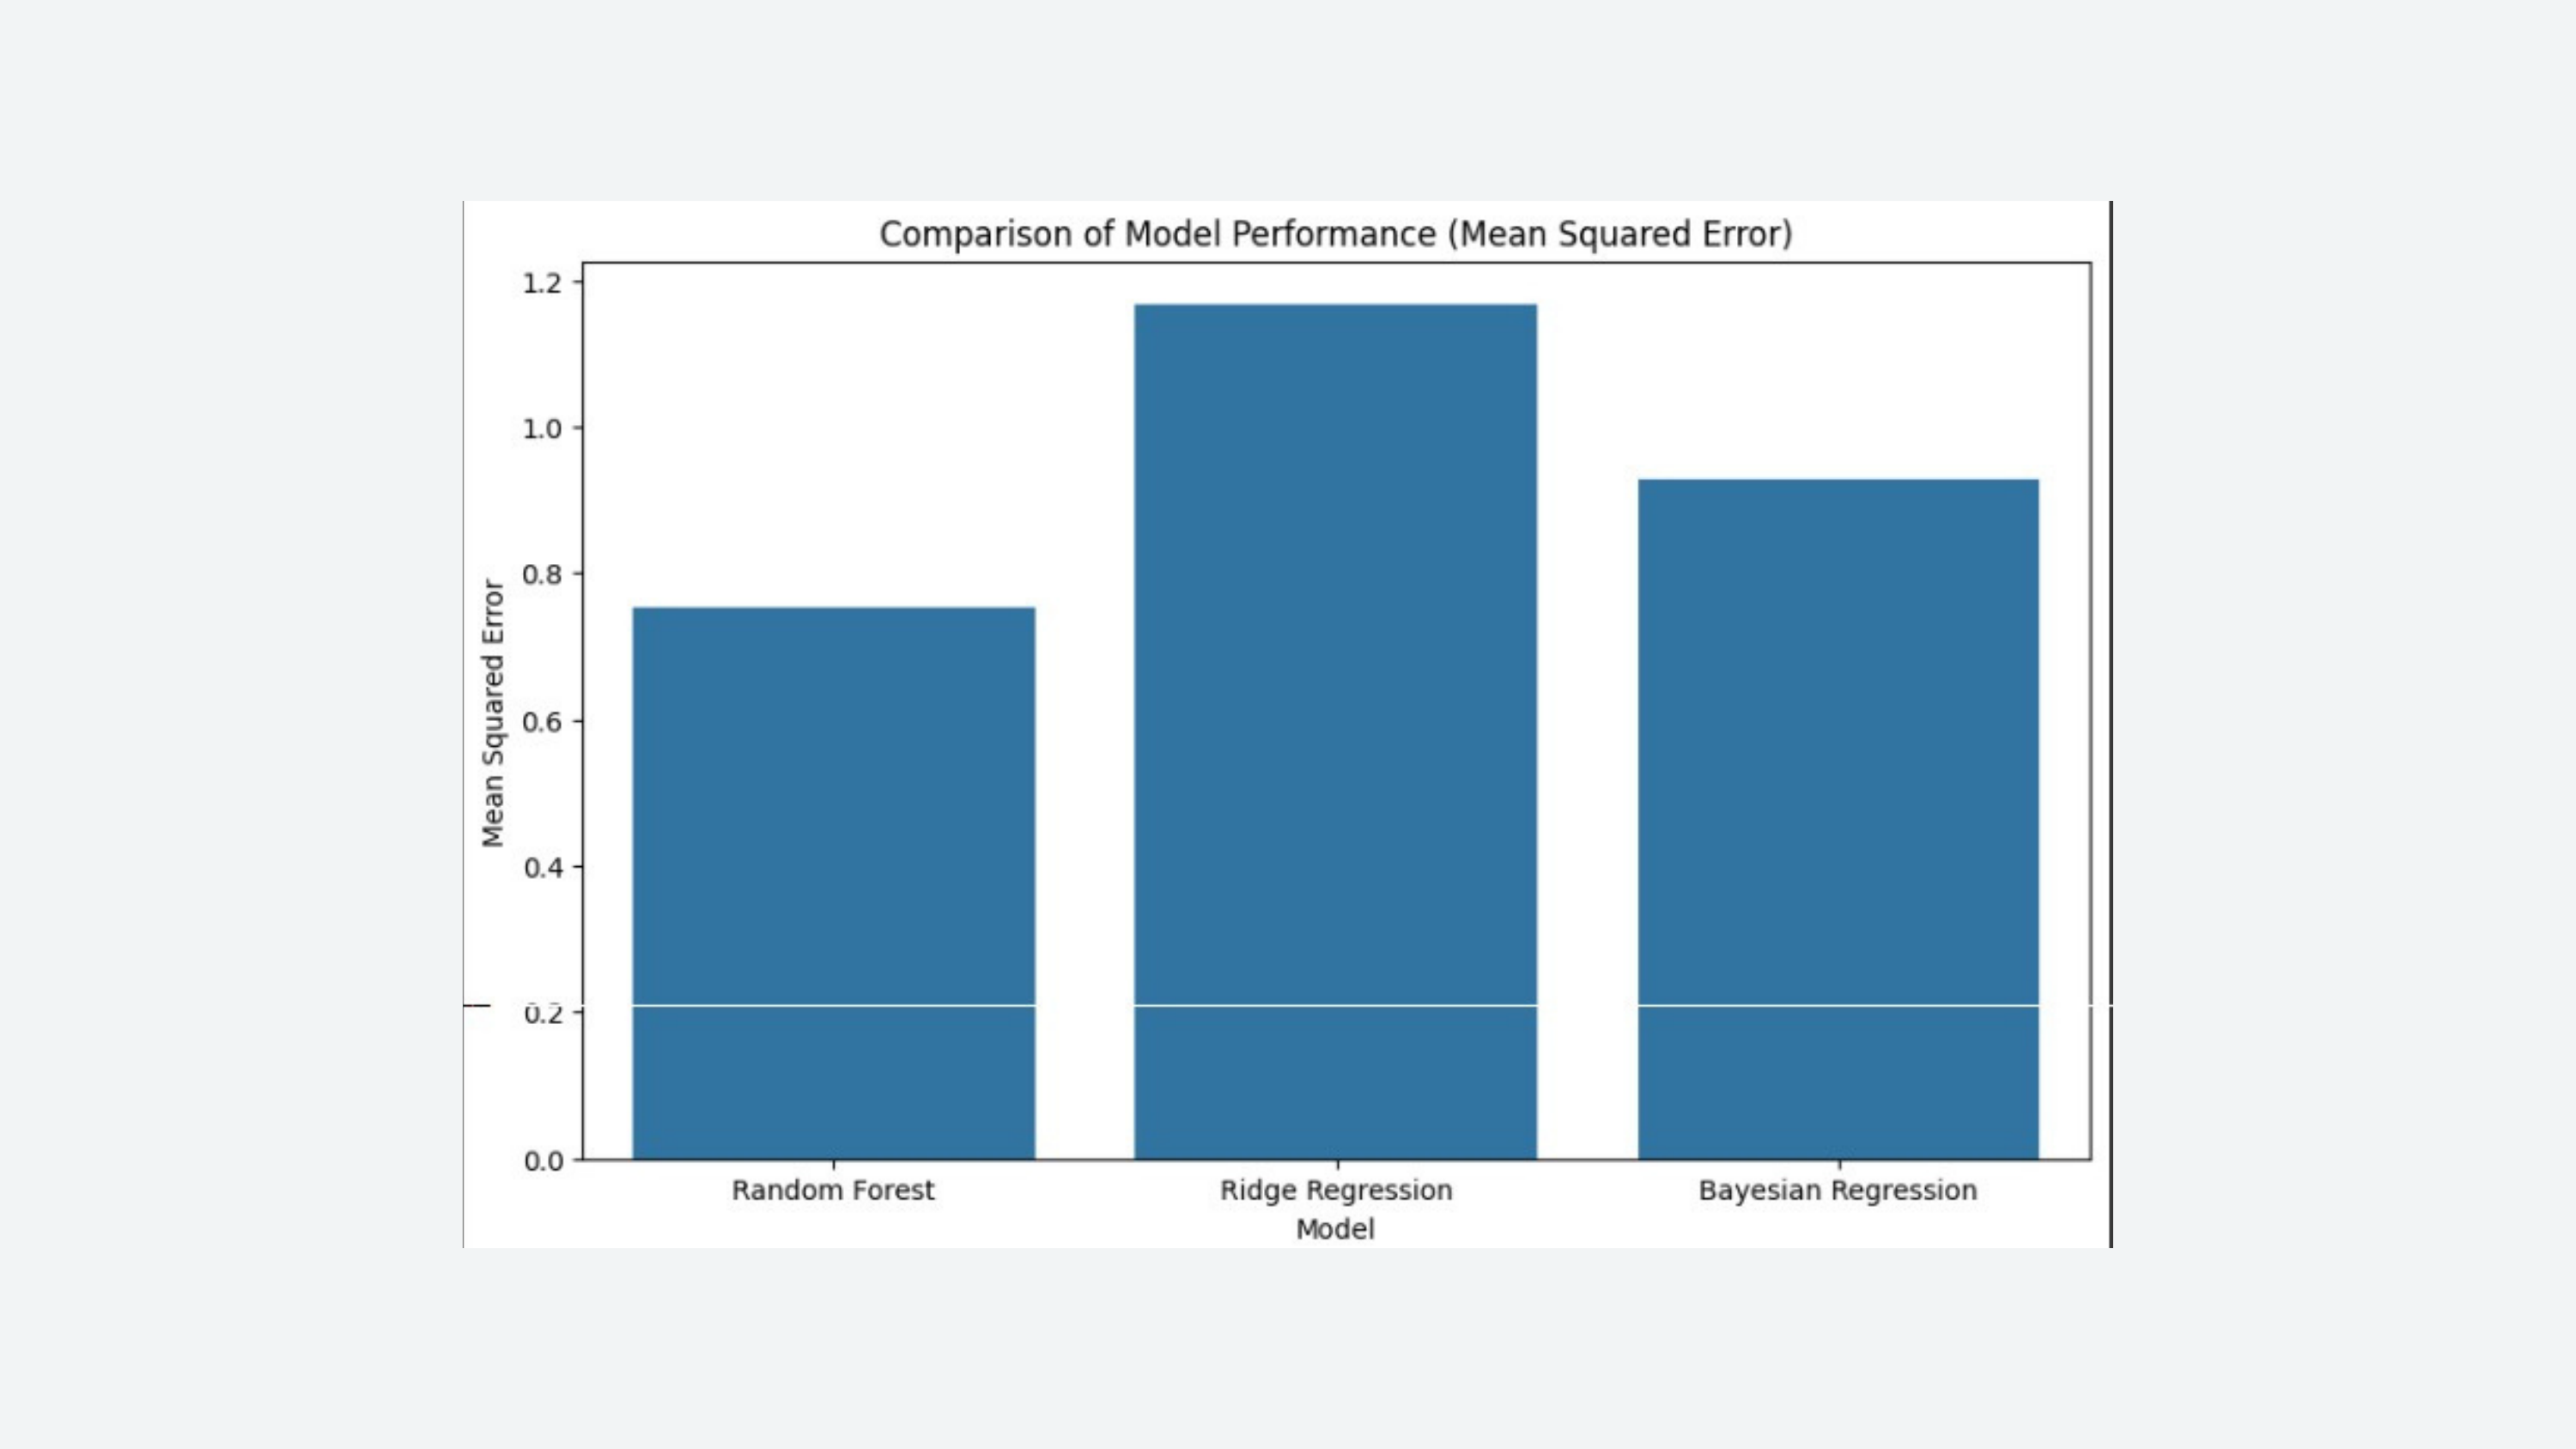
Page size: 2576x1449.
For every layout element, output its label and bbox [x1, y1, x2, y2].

text_box [462, 201, 2113, 1248]
